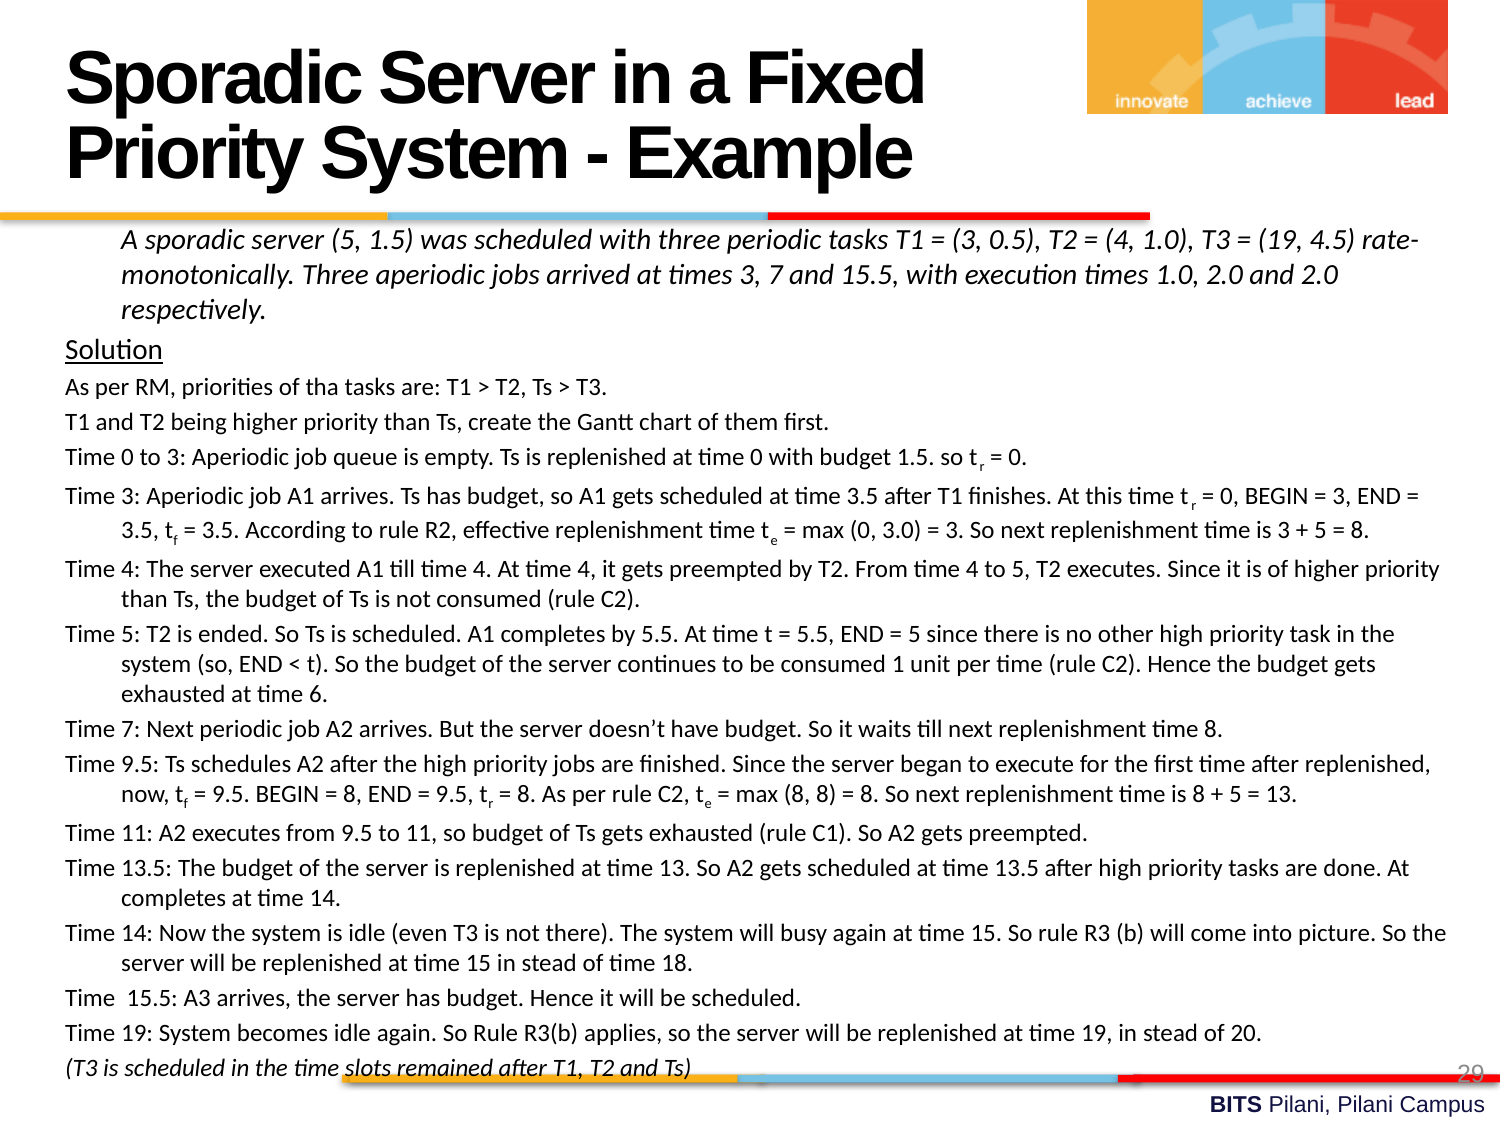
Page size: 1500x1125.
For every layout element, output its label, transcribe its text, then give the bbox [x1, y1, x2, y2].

list Sporadic Server in a Fixed Priority System - Example [49, 24, 1088, 213]
list A sporadic server (5, 1.5) was scheduled with three periodic tasks T1 = (3, 0.5), T2 = (4, 1.0), T3 = (19, 4.5) rate-monotonically. Three aperiodic jobs arrived at times 3, 7 and 15.5, with execution times 1.0, 2.0 and 2.0 respectively. Solution As per RM, priorities of tha tasks are: T1 > T2, Ts > T3. T1 and T2 being higher priority than Ts, create the Gantt chart of them first. Time 0 to 3: Aperiodic job queue is empty. Ts is replenished at time 0 with budget 1.5. so tr = 0. Time 3: Aperiodic job A1 arrives. Ts has budget, so A1 gets scheduled at time 3.5 after T1 finishes. At this time tr = 0, BEGIN = 3, END = 3.5, tf = 3.5. According to rule R2, effective replenishment time te = max (0, 3.0) = 3. So next replenishment time is 3 + 5 = 8. Time 4: The server executed A1 till time 4. At time 4, it gets preempted by T2. From time 4 to 5, T2 executes. Since it is of higher priority than Ts, the budget of Ts is not consumed (rule C2). Time 5: T2 is ended. So Ts is scheduled. A1 completes by 5.5. At time t = 5.5, END = 5 since there is no other high priority task in the system (so, END < t). So the budget of the server continues to be consumed 1 unit per time (rule C2). Hence the budget gets exhausted at time 6. Time 7: Next periodic job A2 arrives. But the server doesn’t have budget. So it waits till next replenishment time 8. Time 9.5: Ts schedules A2 after the high priority jobs are finished. Since the server began to execute for the first time after replenished, now, tf = 9.5. BEGIN = 8, END = 9.5, tr = 8. As per rule C2, te = max (8, 8) = 8. So next replenishment time is 8 + 5 = 13. Time 11: A2 executes from 9.5 to 11, so budget of Ts gets exhausted (rule C1). So A2 gets preempted. Time 13.5: The budget of the server is replenished at time 13. So A2 gets scheduled at time 13.5 after high priority tasks are done. At completes at time 14. Time 14: Now the system is idle (even T3 is not there). The system will busy again at time 15. So rule R3 (b) will come into picture. So the server will be replenished at time 15 in stead of time 18. Time 15.5: A3 arrives, the server has budget. Hence it will be scheduled. Time 19: System becomes idle again. So Rule R3(b) applies, so the server will be replenished at time 19, in stead of 20. (T3 is scheduled in the time slots remained after T1, T2 and Ts) [49, 212, 1476, 1101]
slide_number 29 [1149, 1042, 1500, 1103]
picture [1087, 0, 1448, 114]
